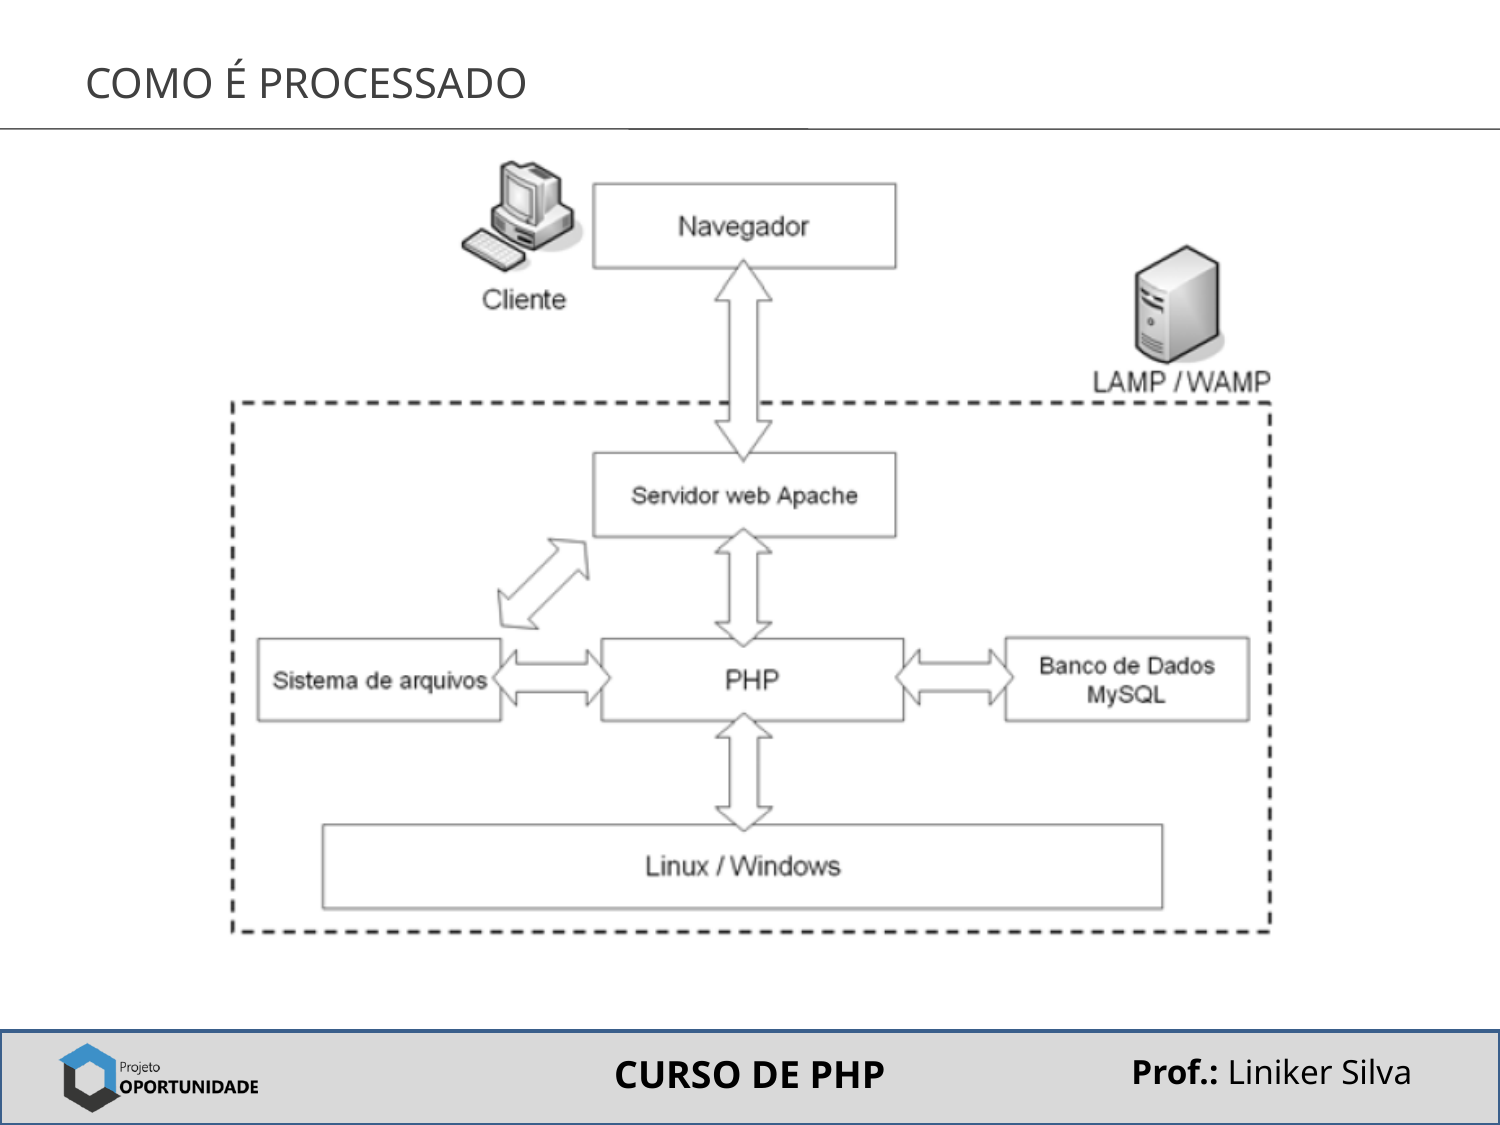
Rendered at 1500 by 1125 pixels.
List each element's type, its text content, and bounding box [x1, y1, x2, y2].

picture [223, 153, 1277, 941]
text_box Prof.: Liniker Silva [1116, 1043, 1428, 1098]
picture [58, 1042, 258, 1114]
text_box [0, 1029, 1500, 1125]
title COMO É PROCESSADO [70, 46, 1454, 118]
text_box CURSO DE PHP [599, 1043, 901, 1104]
